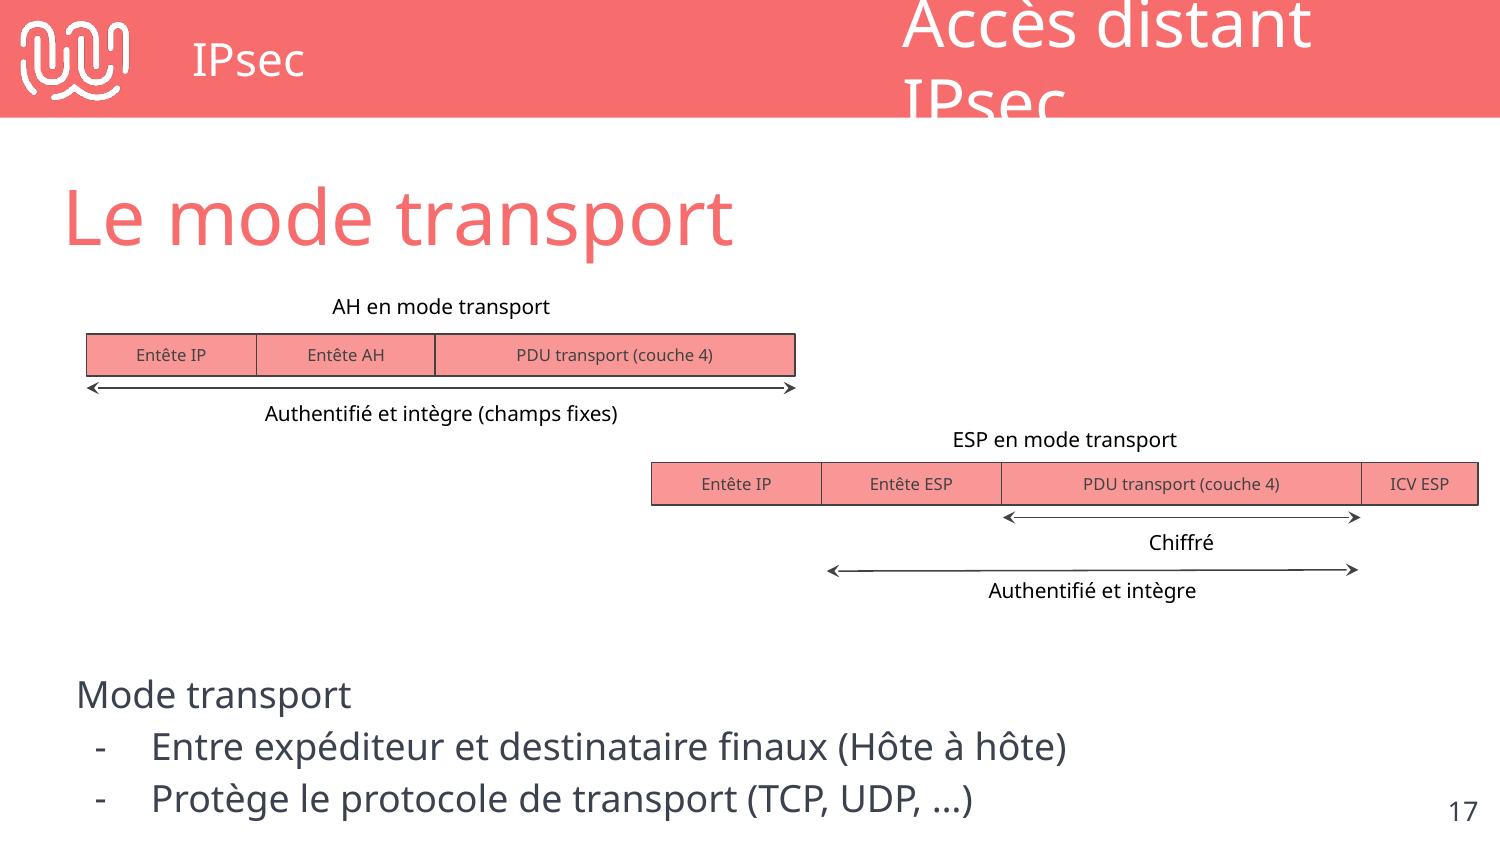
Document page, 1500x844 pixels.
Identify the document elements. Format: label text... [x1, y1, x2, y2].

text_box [86, 280, 797, 444]
slide_number ‹#› [1403, 779, 1494, 844]
picture [20, 20, 134, 101]
title IPsec [192, 0, 896, 118]
list Mode transport Entre expéditeur et destinataire finaux (Hôte à hôte) Protège le protocole de transport (TCP, UDP, …) [75, 668, 1439, 816]
title Le mode transport [62, 168, 1452, 256]
subtitle Accès distant IPsec [902, 31, 1479, 91]
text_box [651, 414, 1479, 621]
